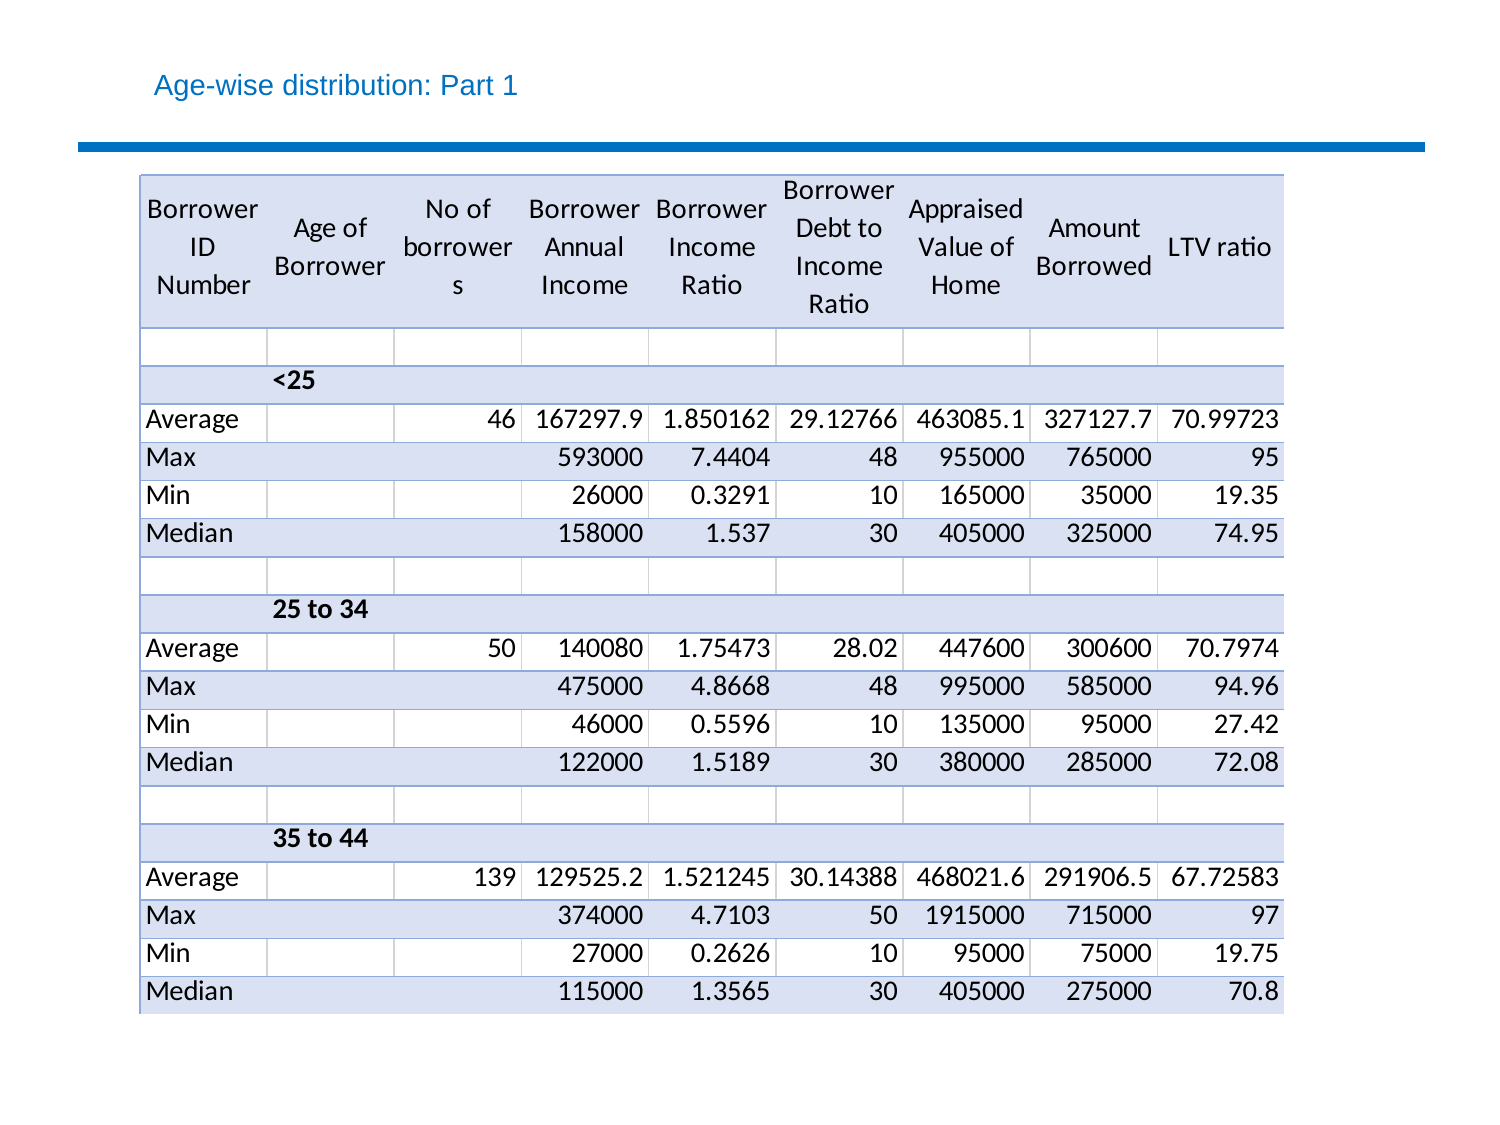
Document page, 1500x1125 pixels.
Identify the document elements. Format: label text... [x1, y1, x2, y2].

text_box Age-wise distribution: Part 1 [139, 58, 1166, 109]
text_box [138, 174, 1286, 1016]
